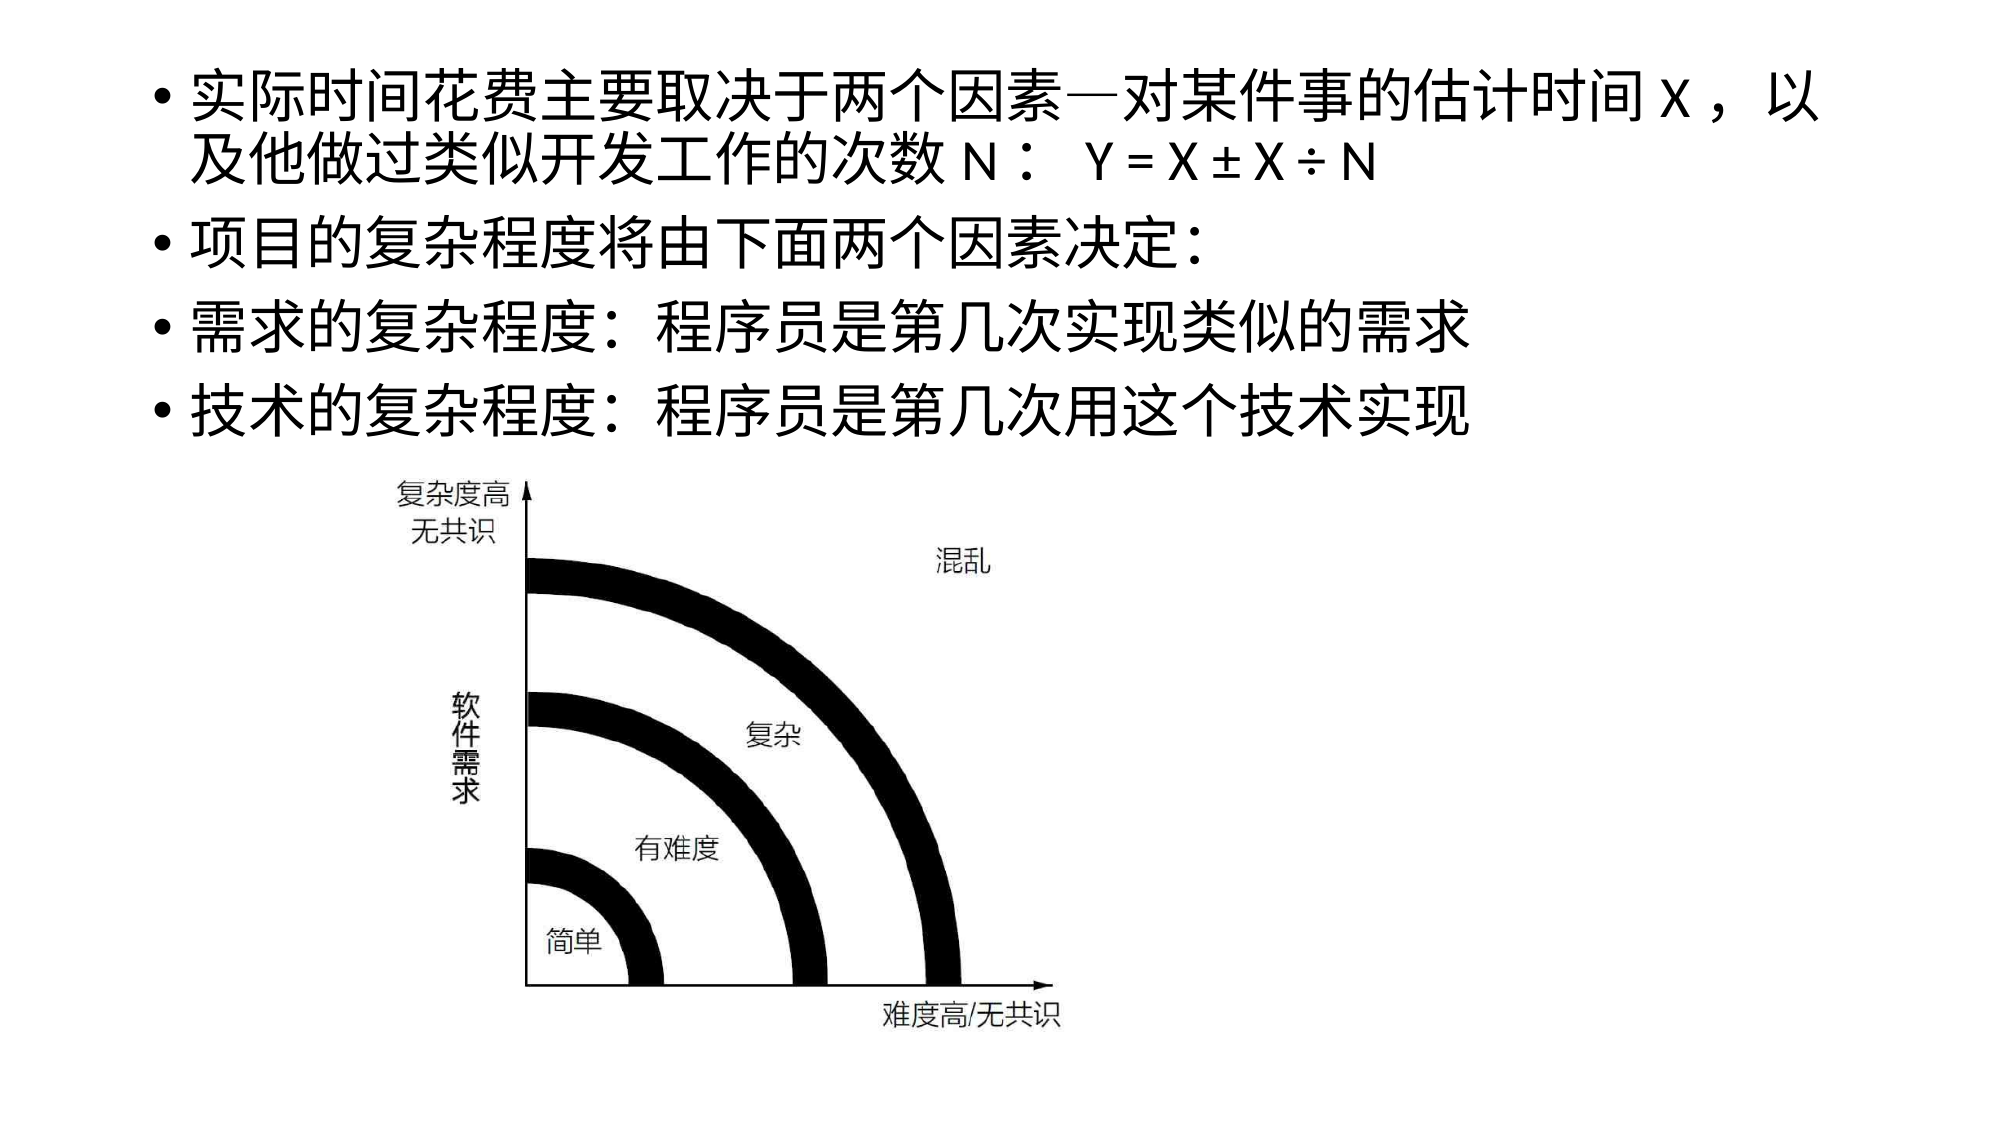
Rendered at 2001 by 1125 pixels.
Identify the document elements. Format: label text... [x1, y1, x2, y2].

picture [381, 466, 1066, 1033]
list 实际时间花费主要取决于两个因素—对某件事的估计时间X，以及他做过类似开发工作的次数N：Y = X ± X ÷ N 项目的复杂程度将由下面两个因素决定： 需求的复杂程度：程序员是第几次实现类似的需求 技术的复杂程度：程序员是第几次用这个技术实现 [137, 59, 1863, 1014]
